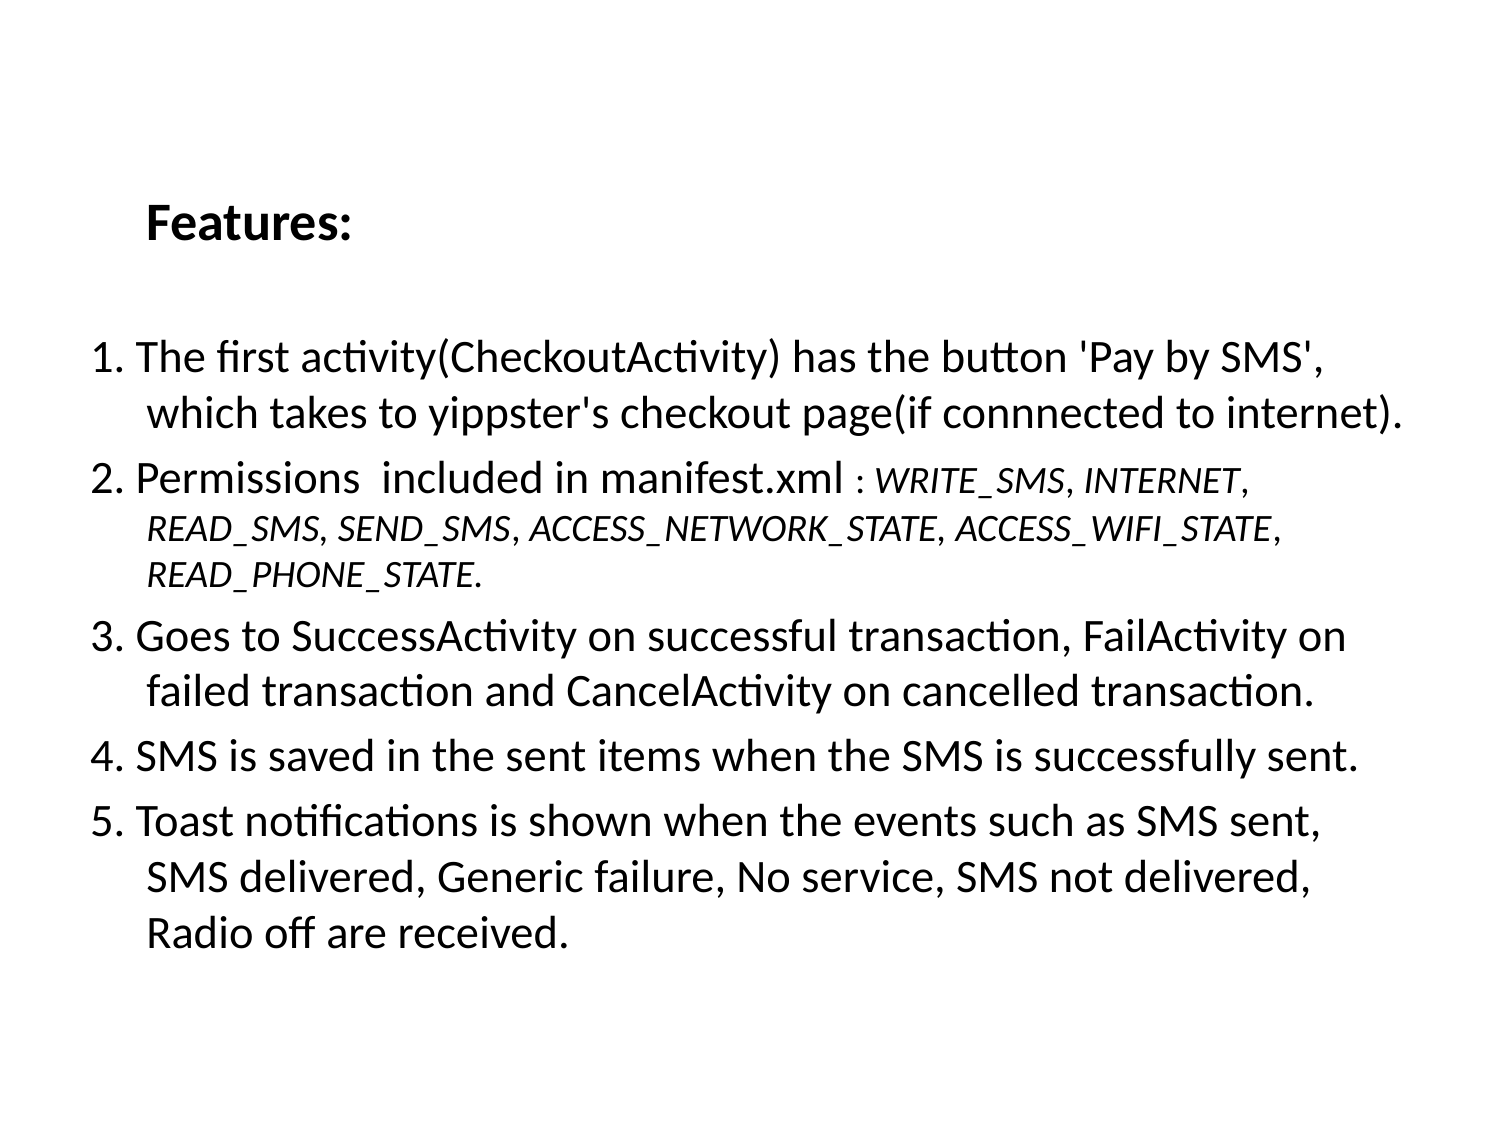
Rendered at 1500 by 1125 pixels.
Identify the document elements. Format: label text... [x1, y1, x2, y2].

list Features: 1. The first activity(CheckoutActivity) has the button 'Pay by SMS', which takes to yippster's checkout page(if connnected to internet). 2. Permissions included in manifest.xml : WRITE_SMS, INTERNET, READ_SMS, SEND_SMS, ACCESS_NETWORK_STATE, ACCESS_WIFI_STATE, READ_PHONE_STATE. 3. Goes to SuccessActivity on successful transaction, FailActivity on failed transaction and CancelActivity on cancelled transaction. 4. SMS is saved in the sent items when the SMS is successfully sent. 5. Toast notifications is shown when the events such as SMS sent, SMS delivered, Generic failure, No service, SMS not delivered, Radio off are received. [75, 112, 1425, 1005]
